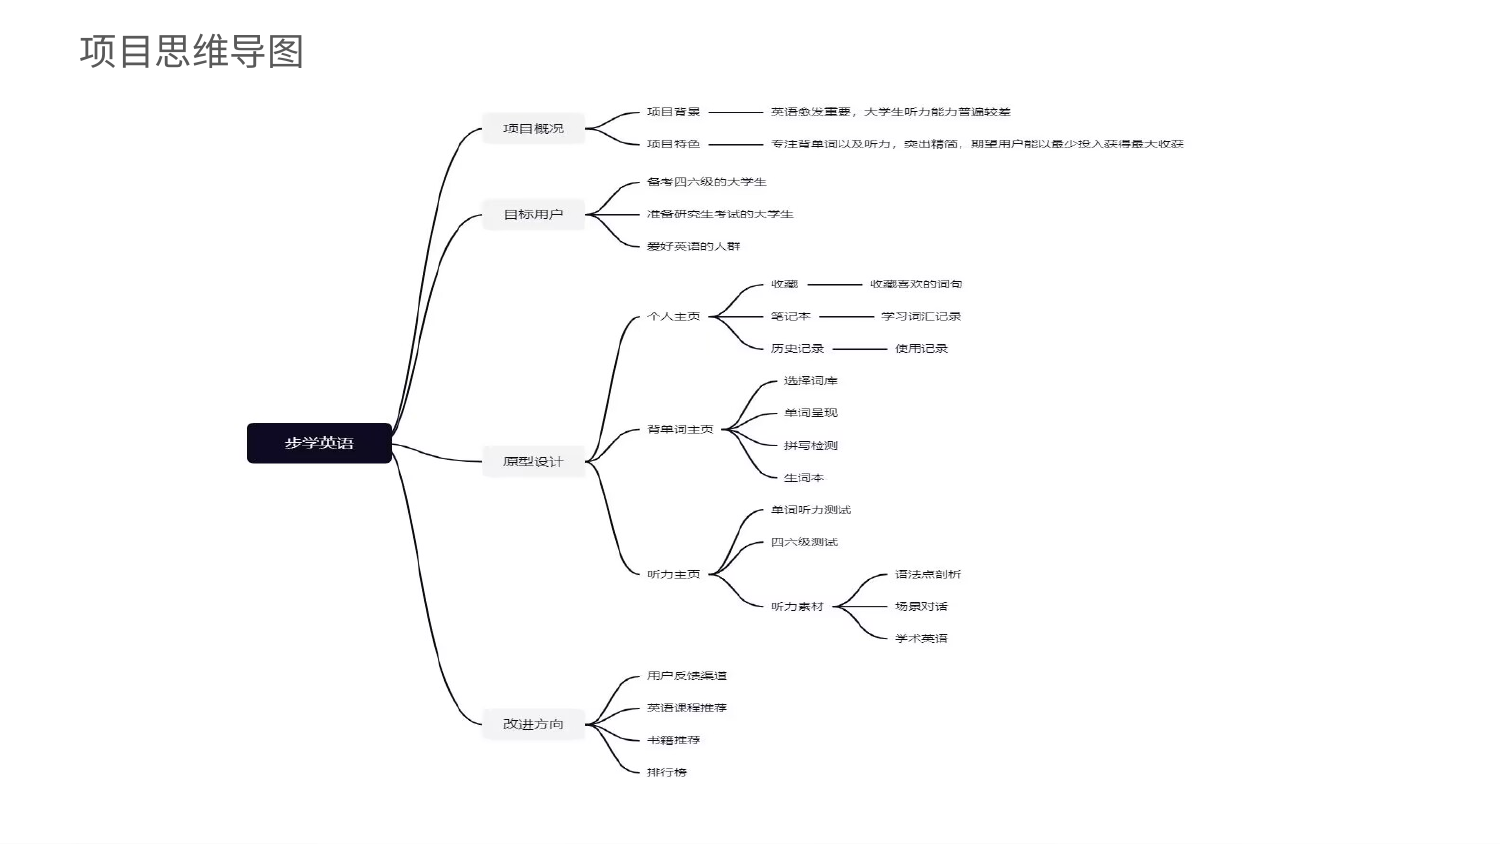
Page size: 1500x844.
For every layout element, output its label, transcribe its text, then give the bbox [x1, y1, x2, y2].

picture [218, 80, 1221, 804]
text_box 项目思维导图 [64, 20, 320, 80]
